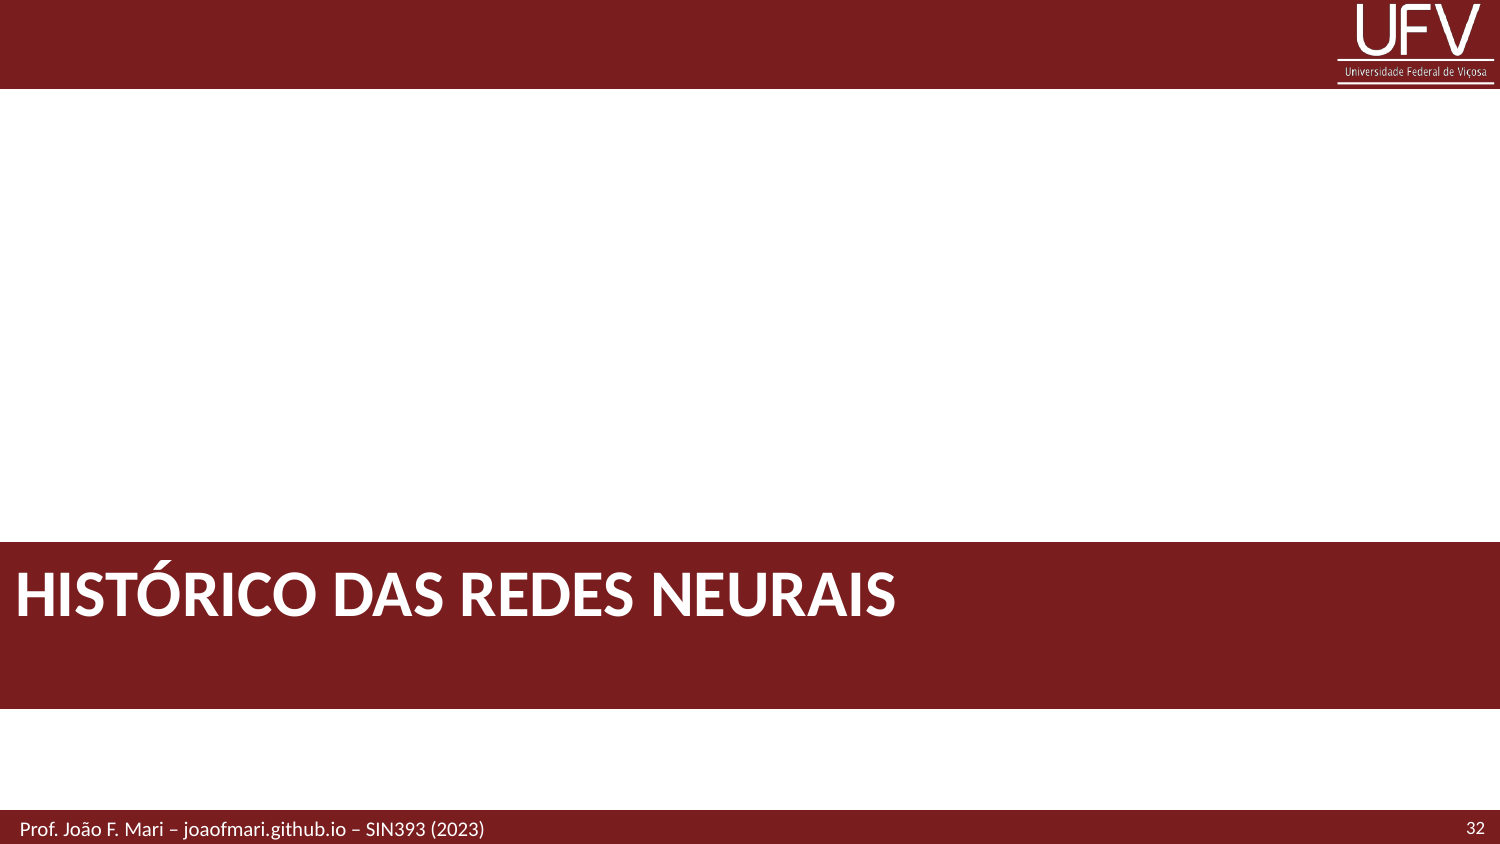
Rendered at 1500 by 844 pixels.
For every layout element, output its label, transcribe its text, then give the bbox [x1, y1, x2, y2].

picture [1330, 0, 1500, 92]
footer Prof. João F. Mari – joaofmari.github.io – SIN393 (2023) [0, 812, 1034, 844]
title Histórico das redes neurais [0, 542, 1500, 710]
slide_number 32 [1328, 811, 1500, 844]
